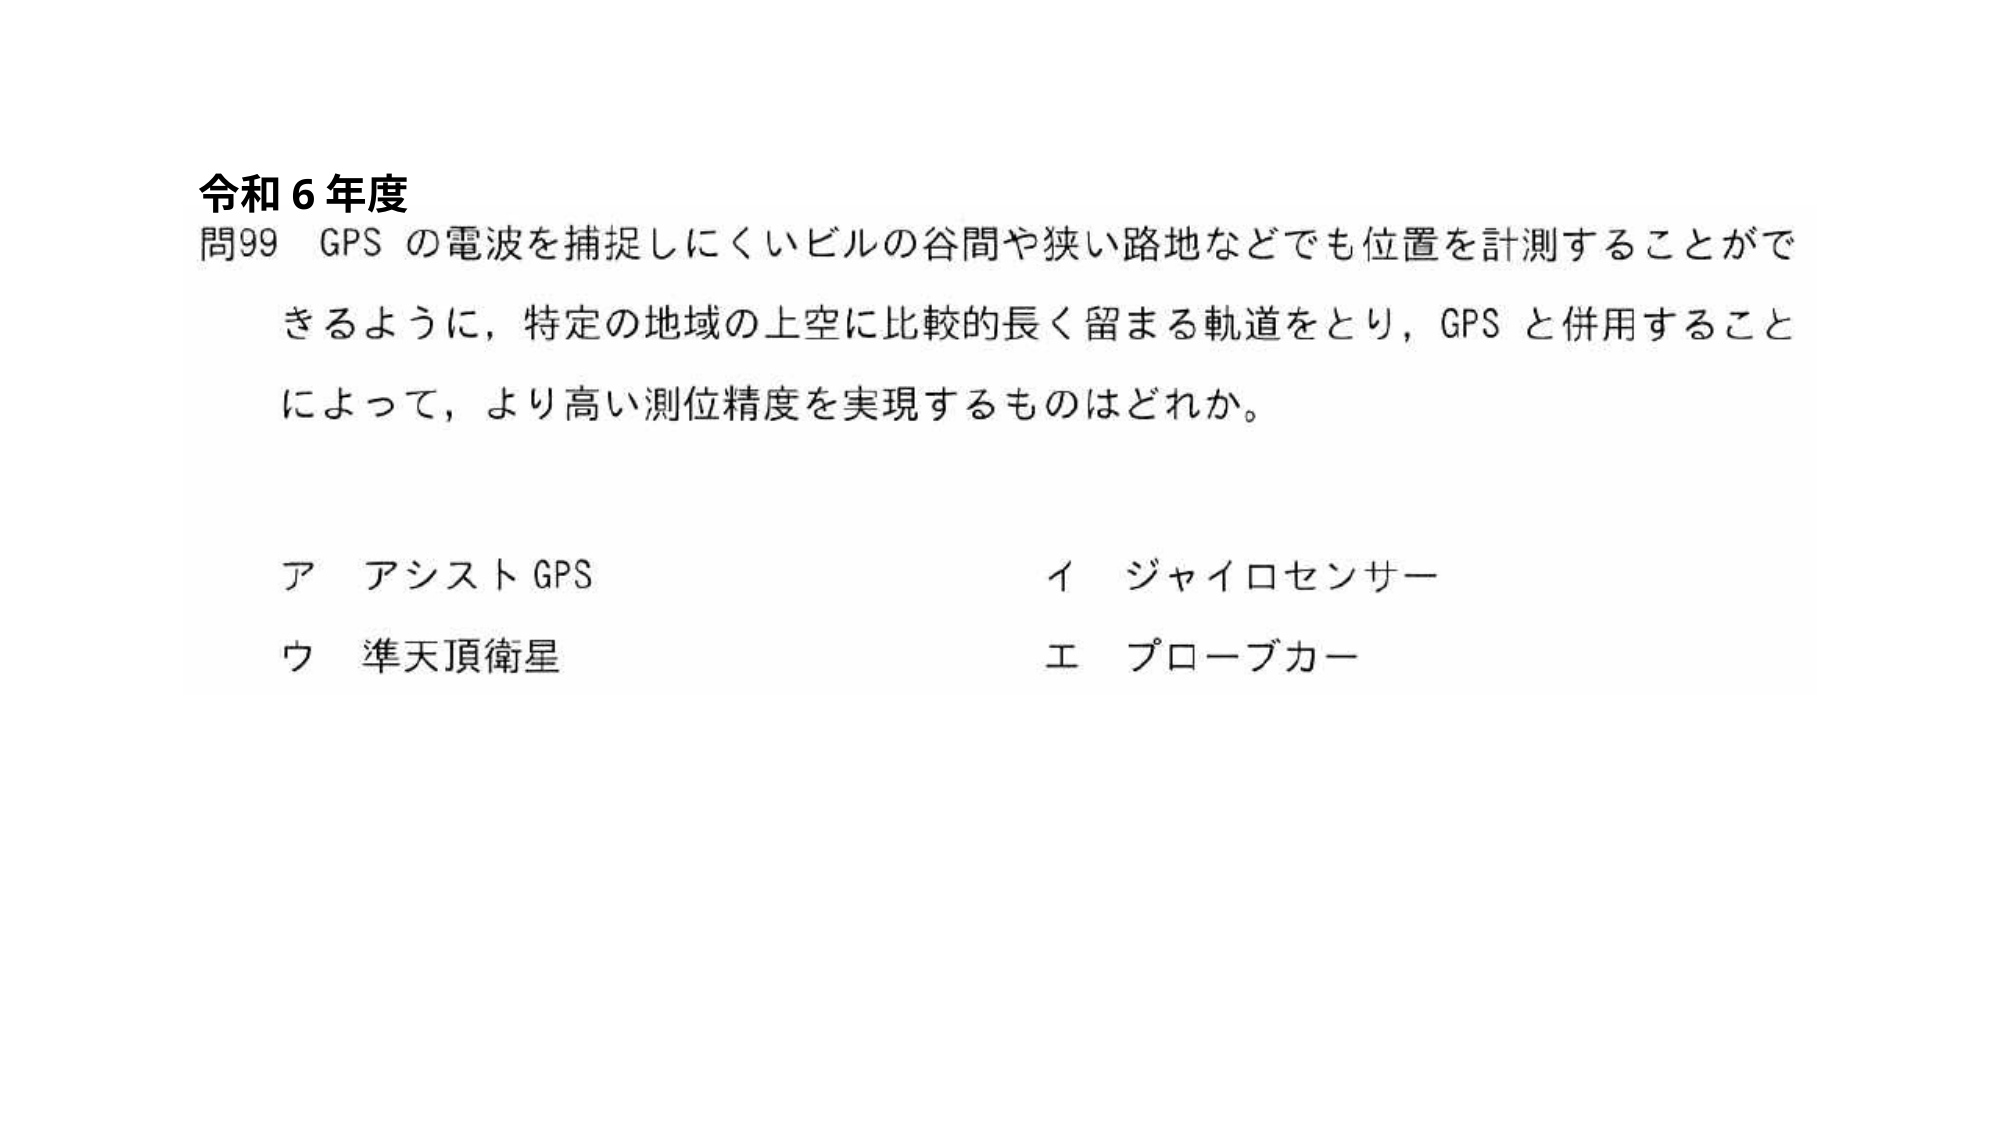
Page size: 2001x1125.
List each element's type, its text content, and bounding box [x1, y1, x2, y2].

picture [183, 205, 1817, 696]
text_box 令和6年度 [183, 160, 654, 205]
